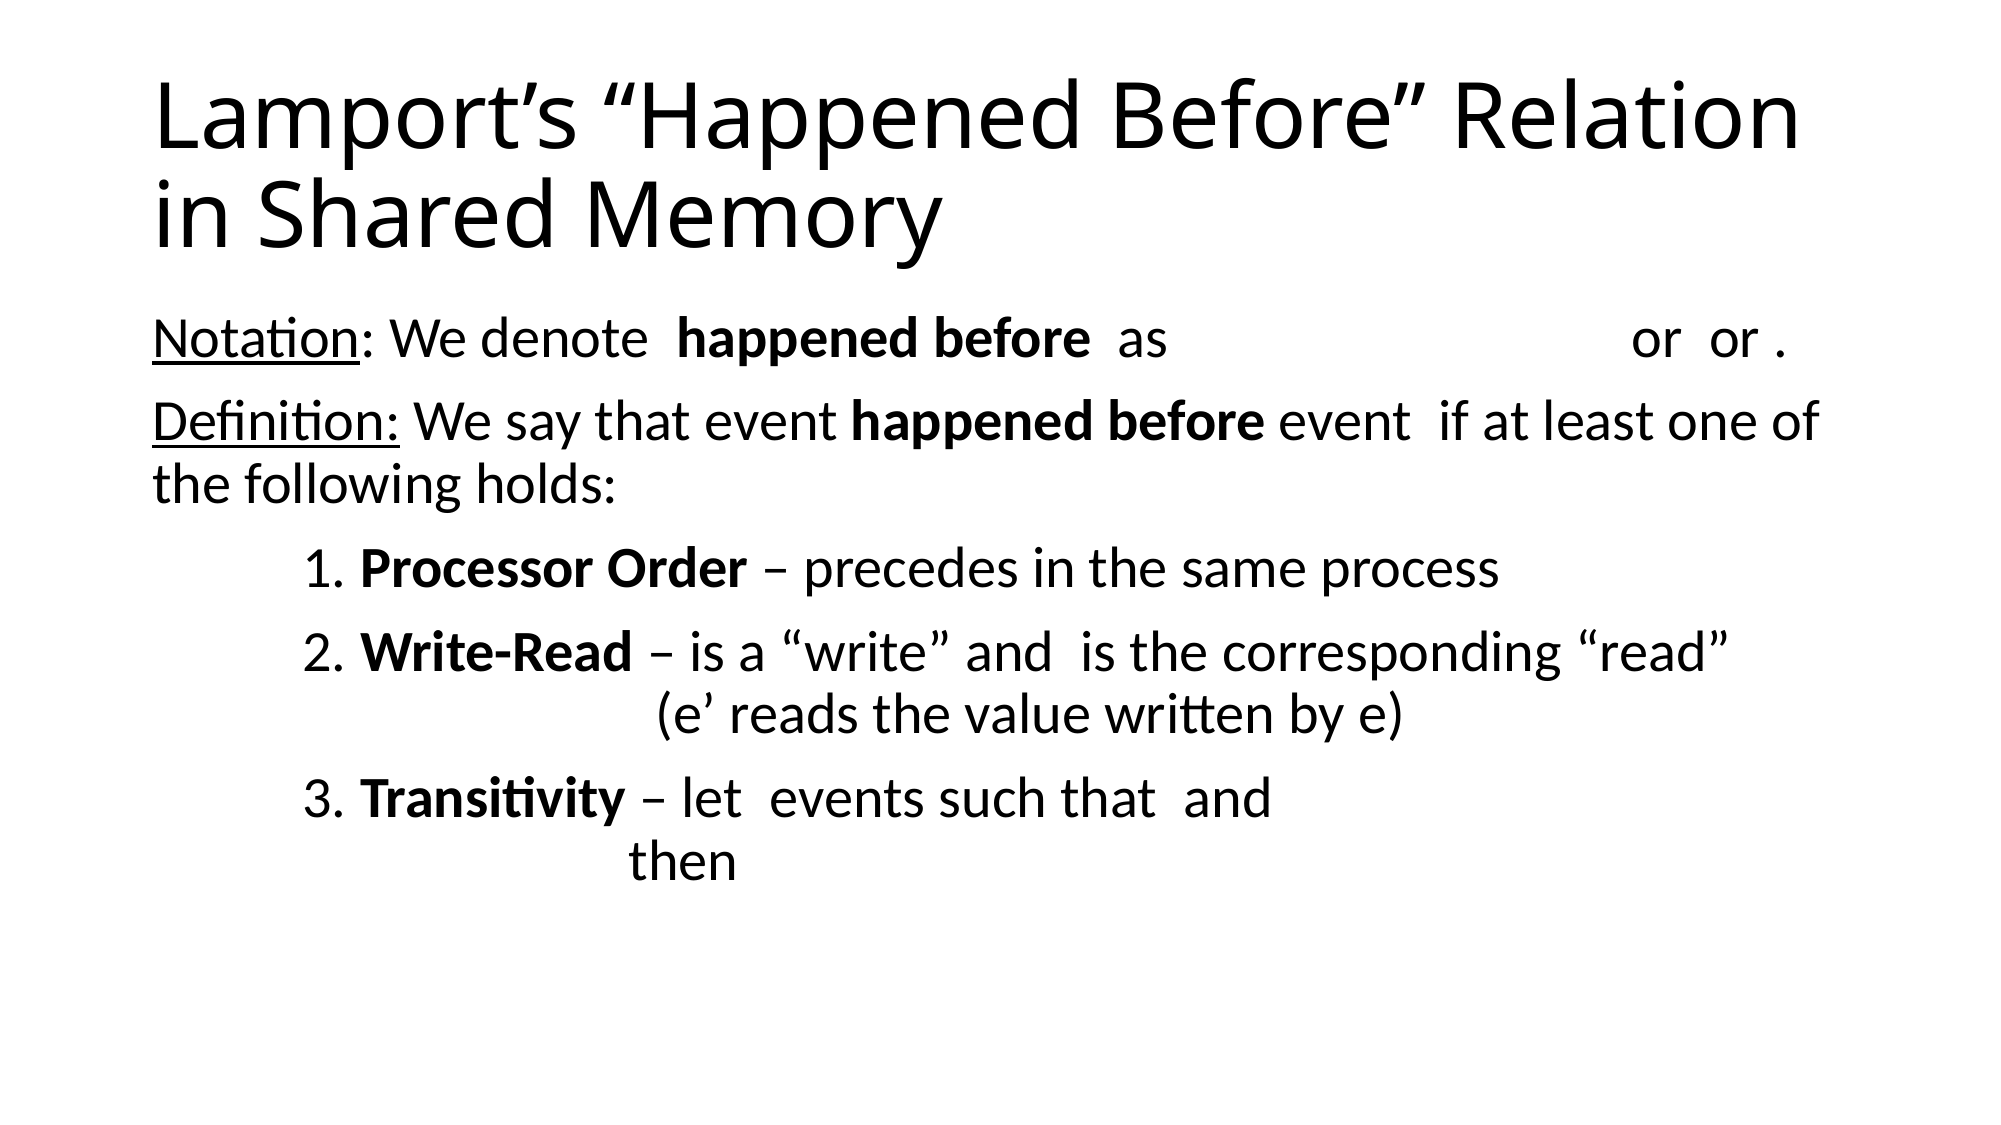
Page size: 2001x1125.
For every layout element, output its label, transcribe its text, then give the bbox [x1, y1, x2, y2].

title Lamport’s “Happened Before” Relation in Shared Memory [137, 59, 1863, 278]
